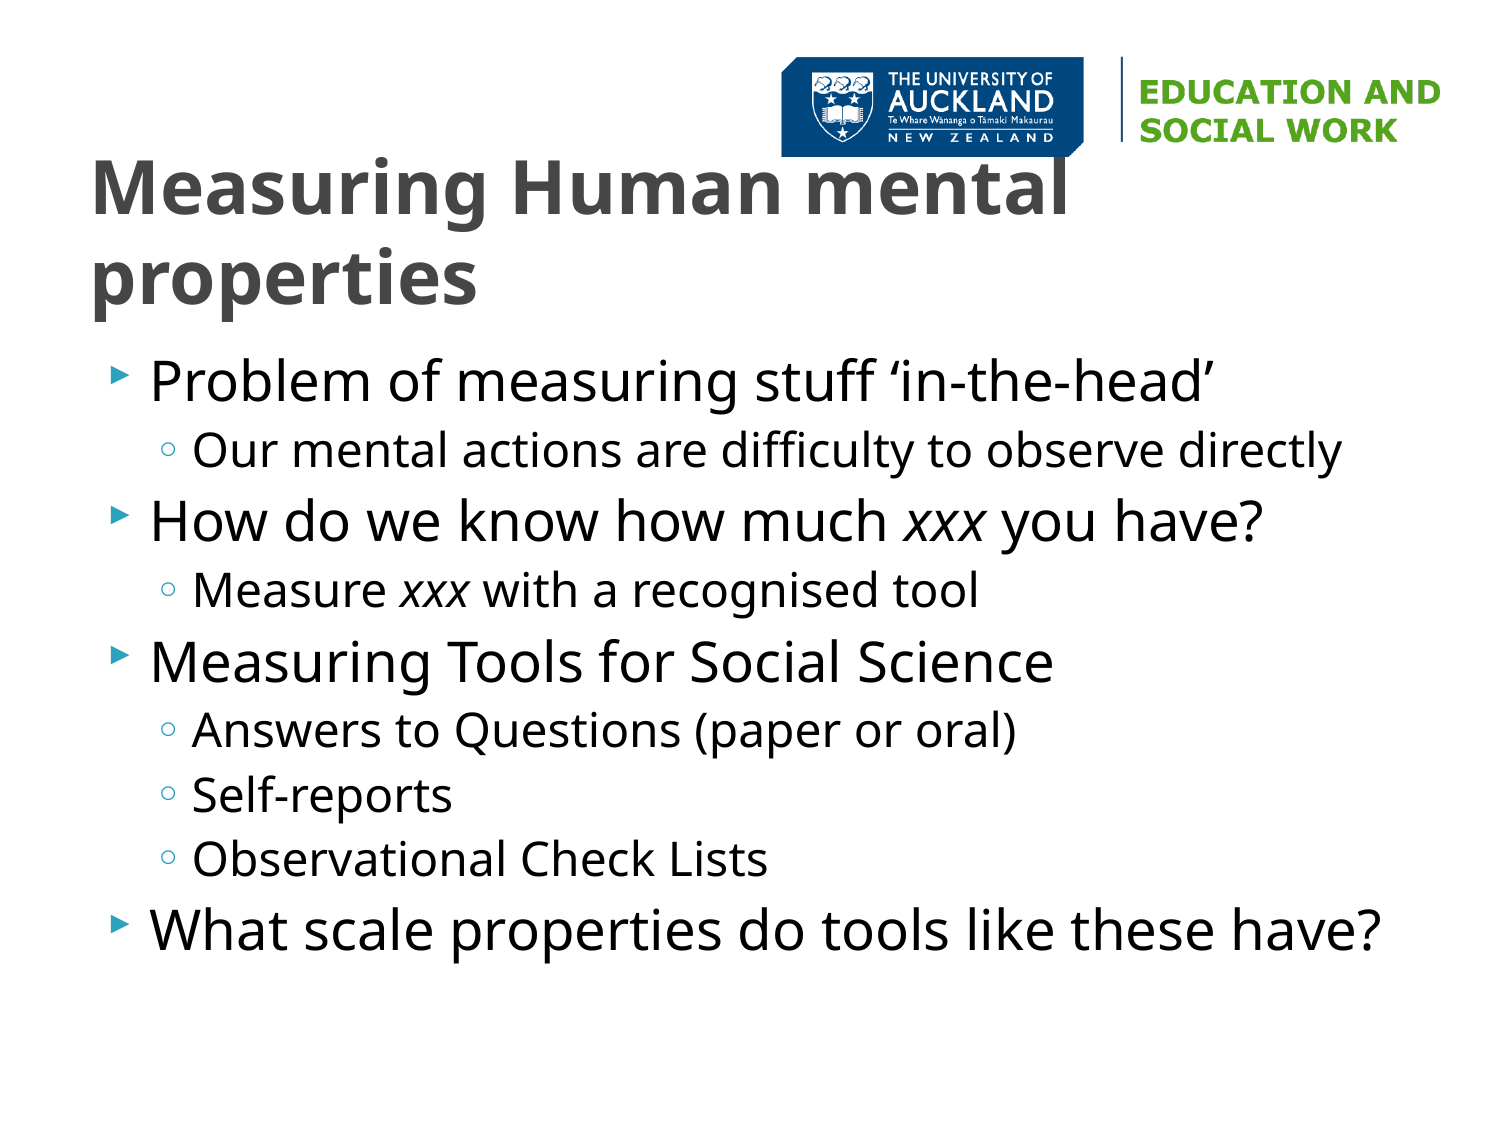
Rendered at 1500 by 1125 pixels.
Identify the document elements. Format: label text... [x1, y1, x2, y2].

picture [781, 56, 1440, 157]
list Problem of measuring stuff ‘in-the-head’ Our mental actions are difficulty to observe directly How do we know how much xxx you have? Measure xxx with a recognised tool Measuring Tools for Social Science Answers to Questions (paper or oral) Self-reports Observational Check Lists What scale properties do tools like these have? [75, 338, 1425, 986]
title Measuring Human mental properties [75, 157, 1425, 303]
